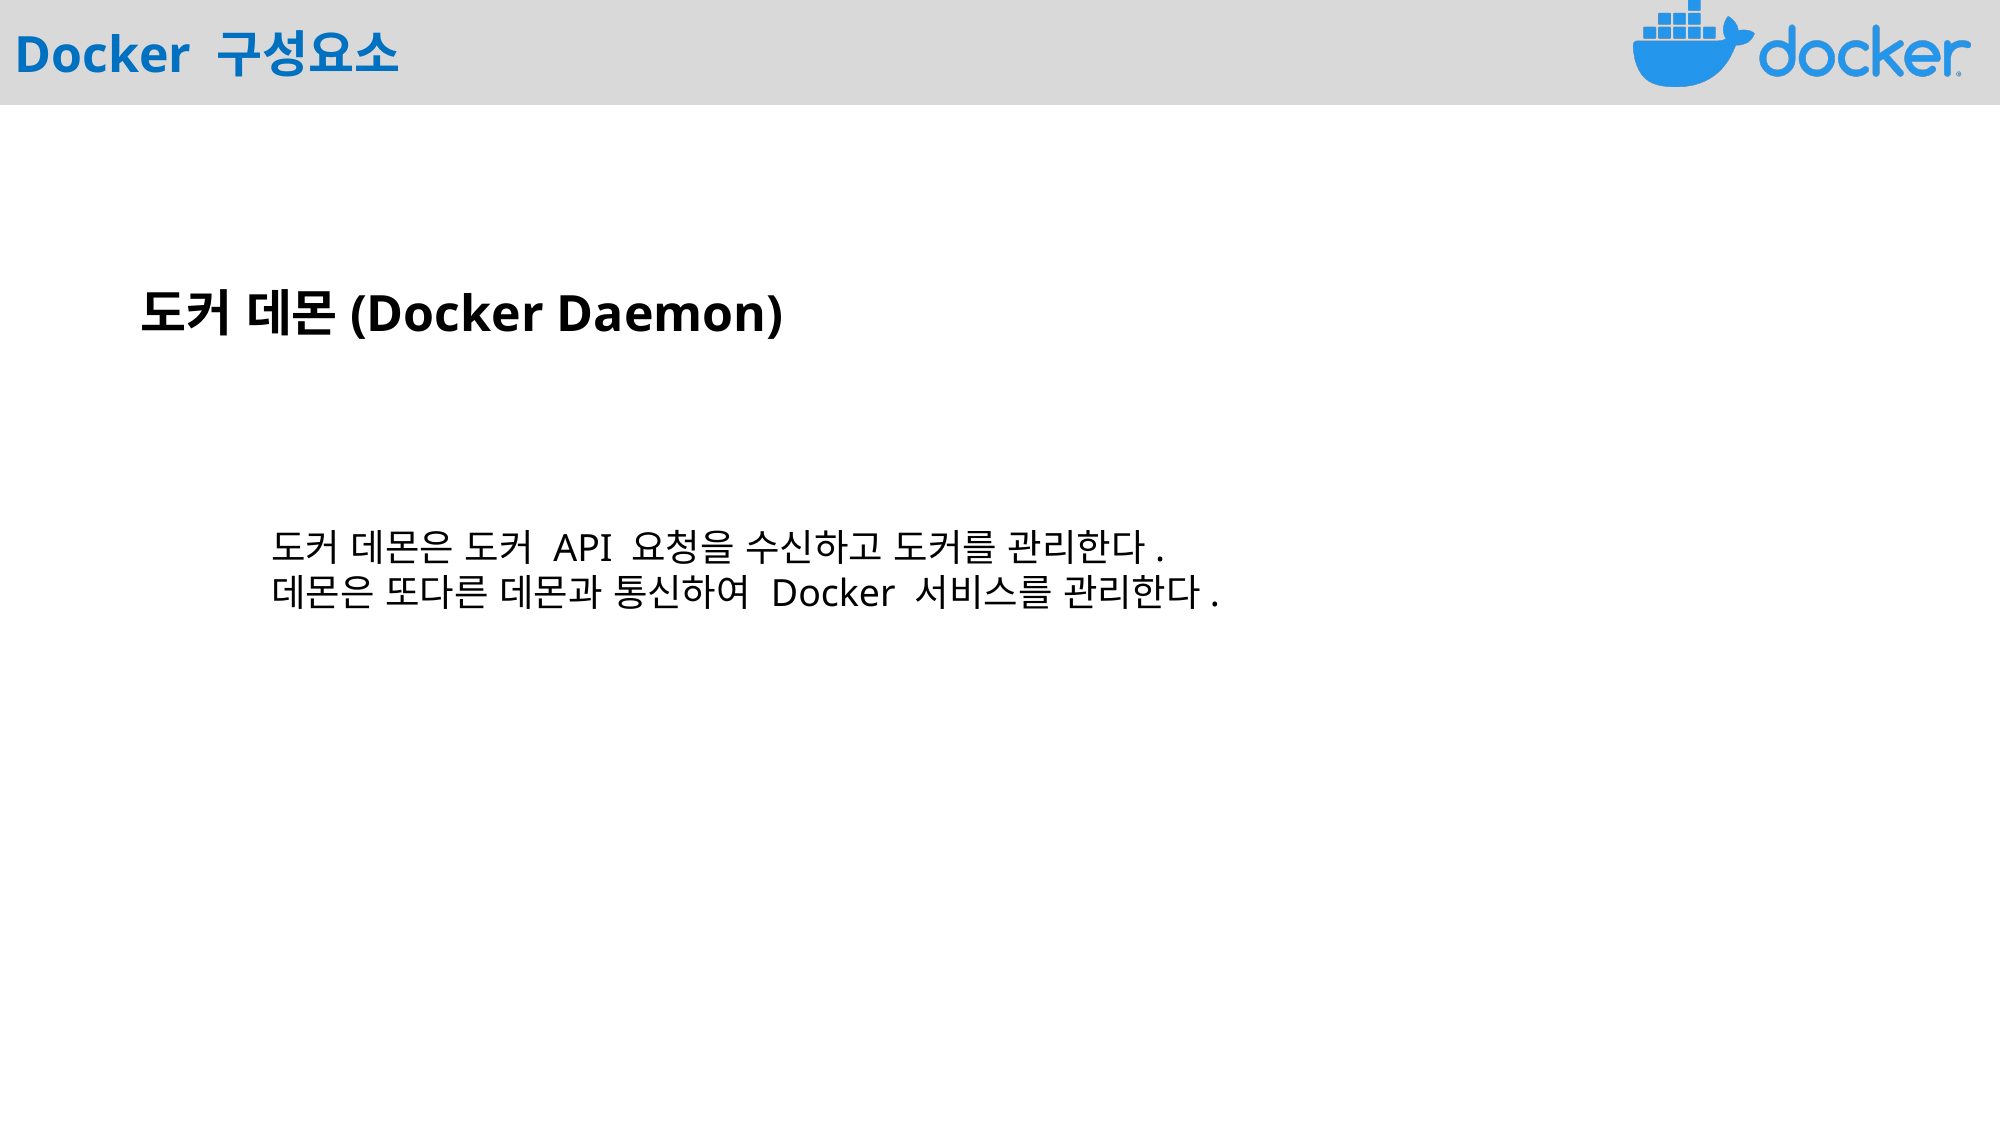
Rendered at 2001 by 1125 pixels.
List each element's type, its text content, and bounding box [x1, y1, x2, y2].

text_box Docker 구성요소 [0, 0, 2000, 106]
picture [1633, 0, 1971, 87]
text_box 도커 데몬(Docker Daemon) [125, 273, 1144, 349]
text_box 도커 데몬은 도커 API 요청을 수신하고 도커를 관리한다. 데몬은 또다른 데몬과 통신하여 Docker 서비스를 관리한다. [256, 516, 1235, 622]
